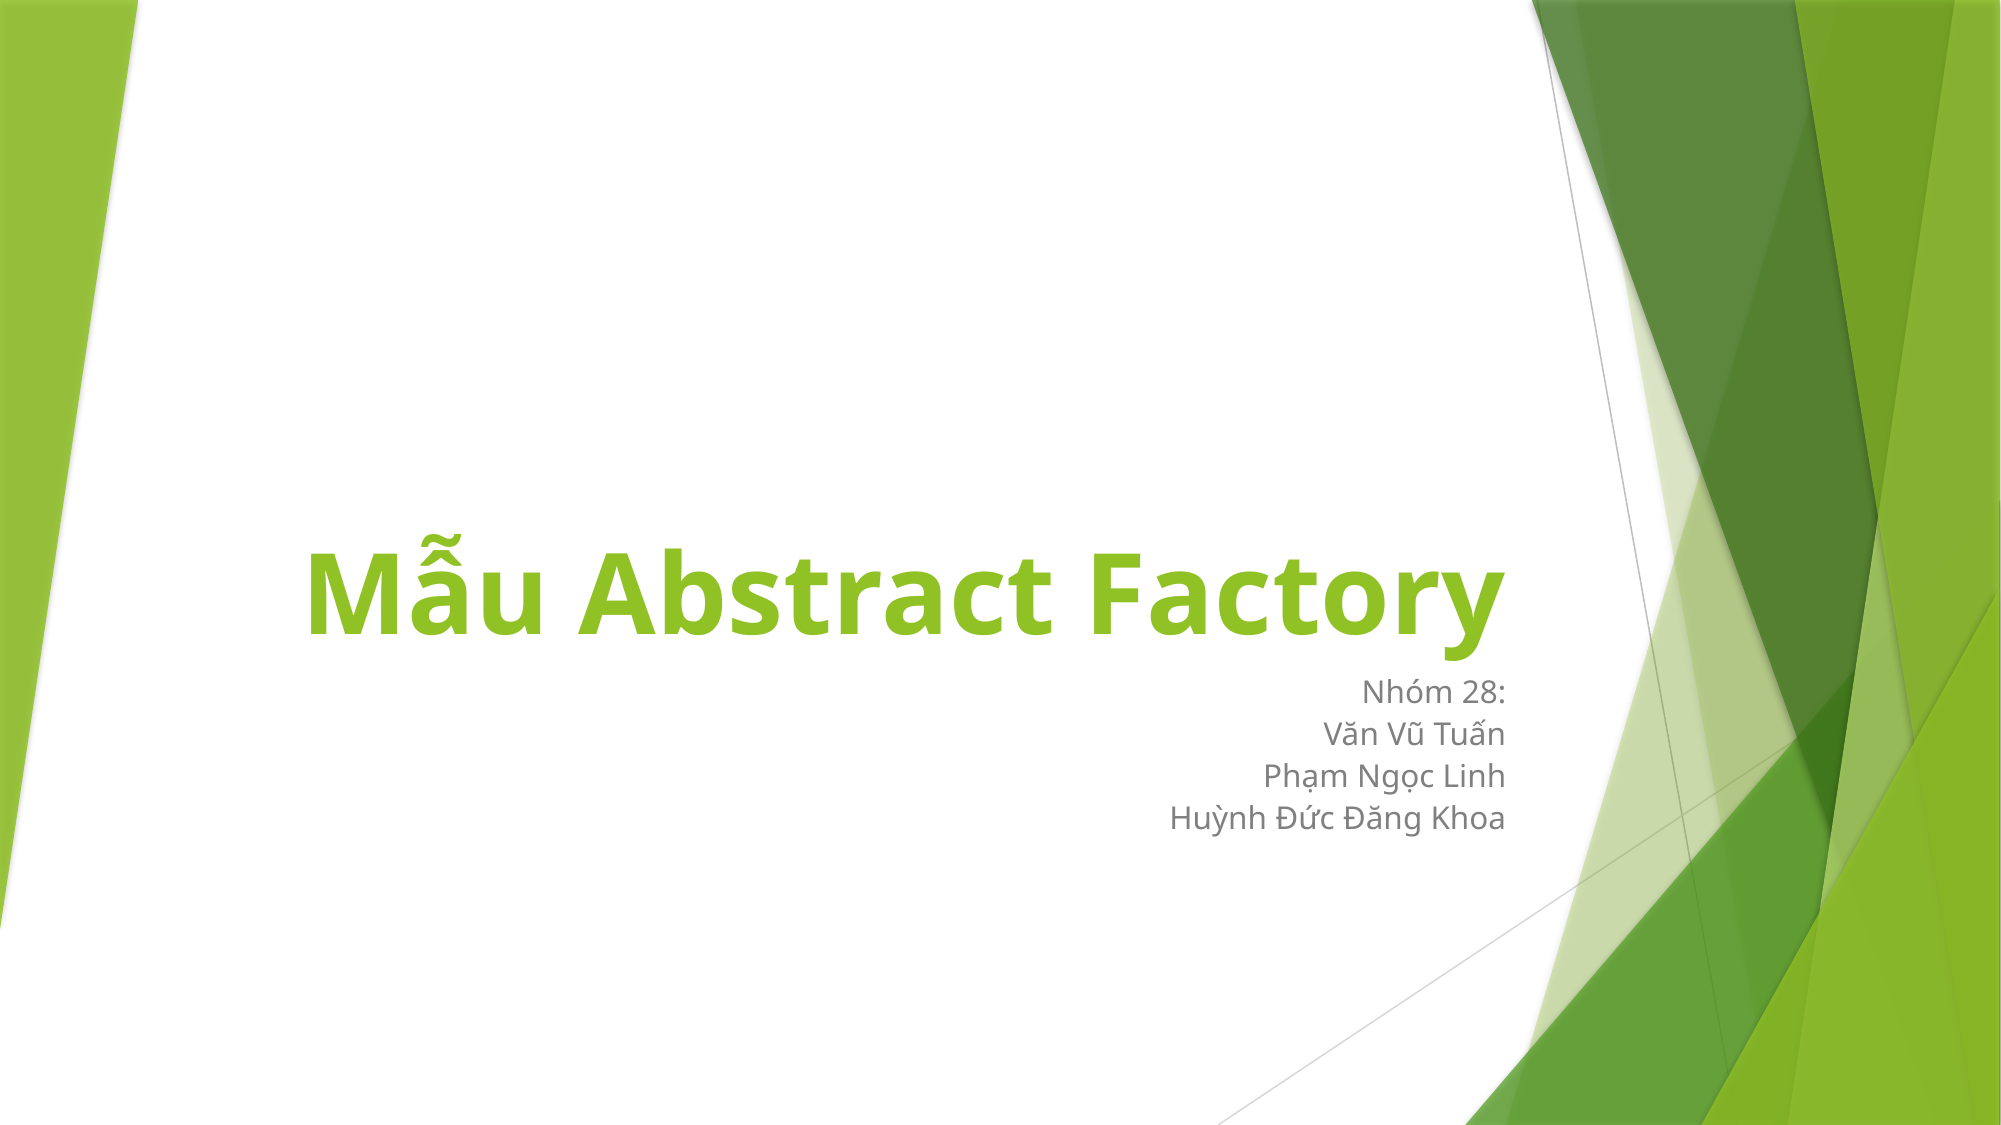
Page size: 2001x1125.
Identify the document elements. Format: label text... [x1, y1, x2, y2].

subtitle Nhóm 28: Văn Vũ Tuấn Phạm Ngọc Linh Huỳnh Đức Đăng Khoa [247, 664, 1522, 845]
title Mẫu Abstract Factory [247, 394, 1522, 664]
